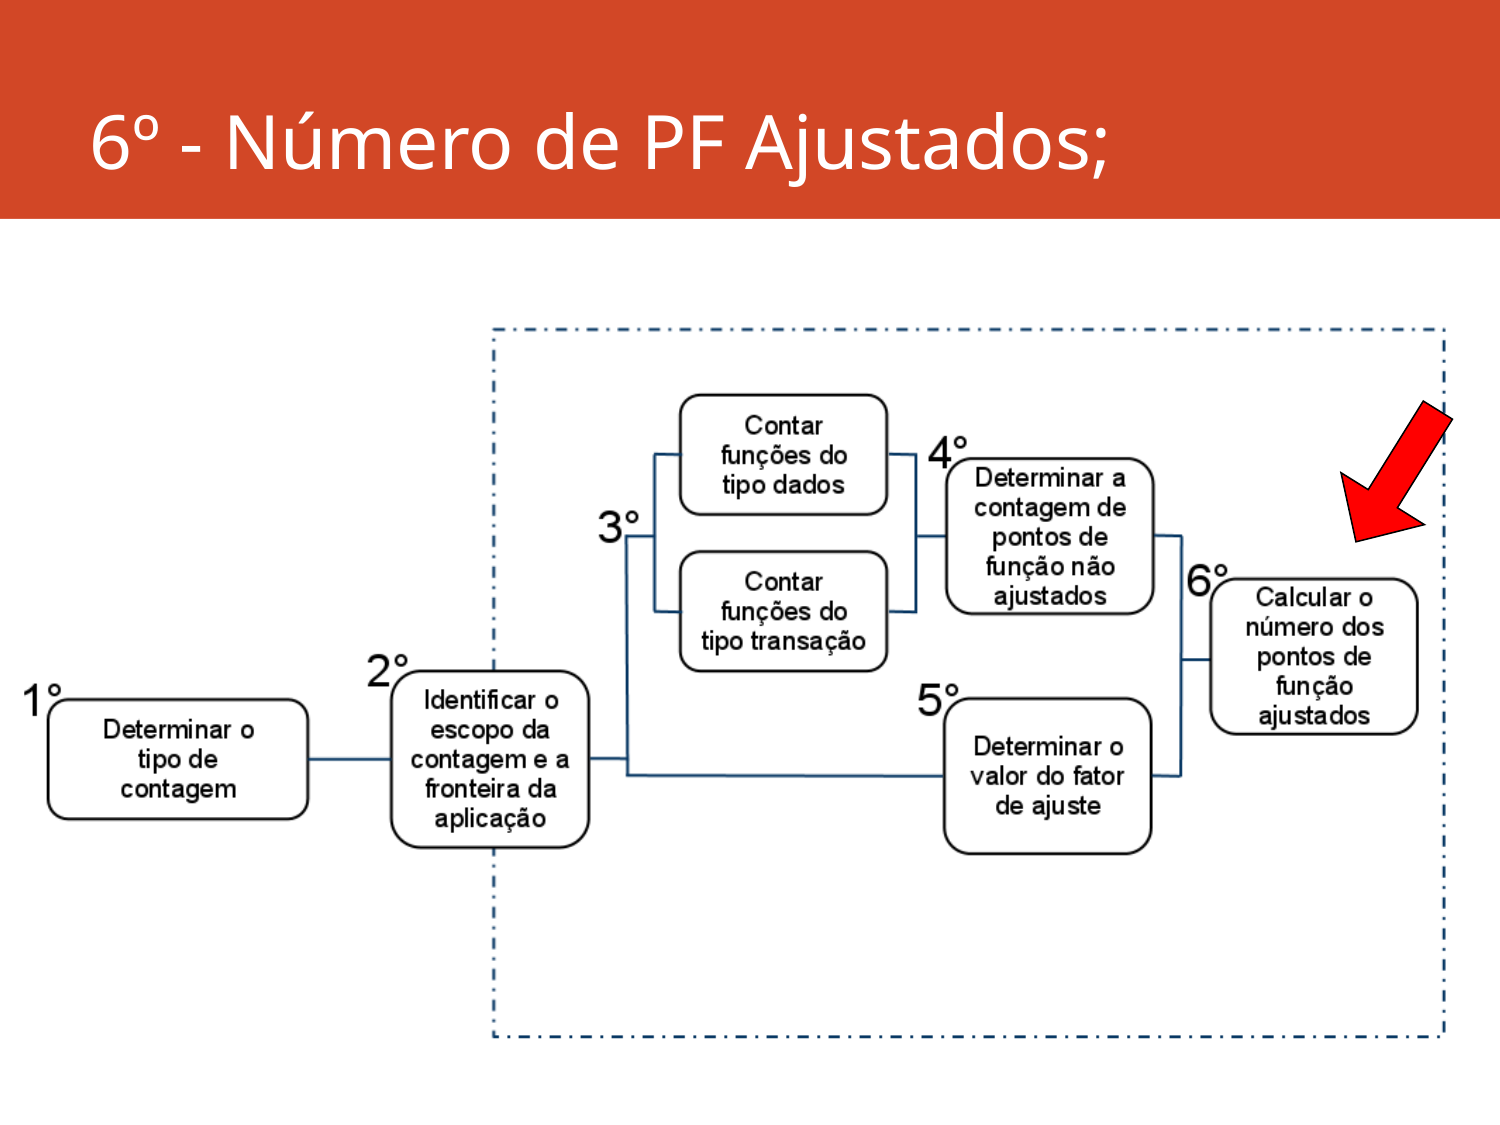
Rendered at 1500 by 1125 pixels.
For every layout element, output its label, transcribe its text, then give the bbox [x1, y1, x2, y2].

title 6º - Número de PF Ajustados; [74, 0, 1397, 192]
picture [23, 325, 1448, 1043]
text_box [1448, 416, 1453, 427]
